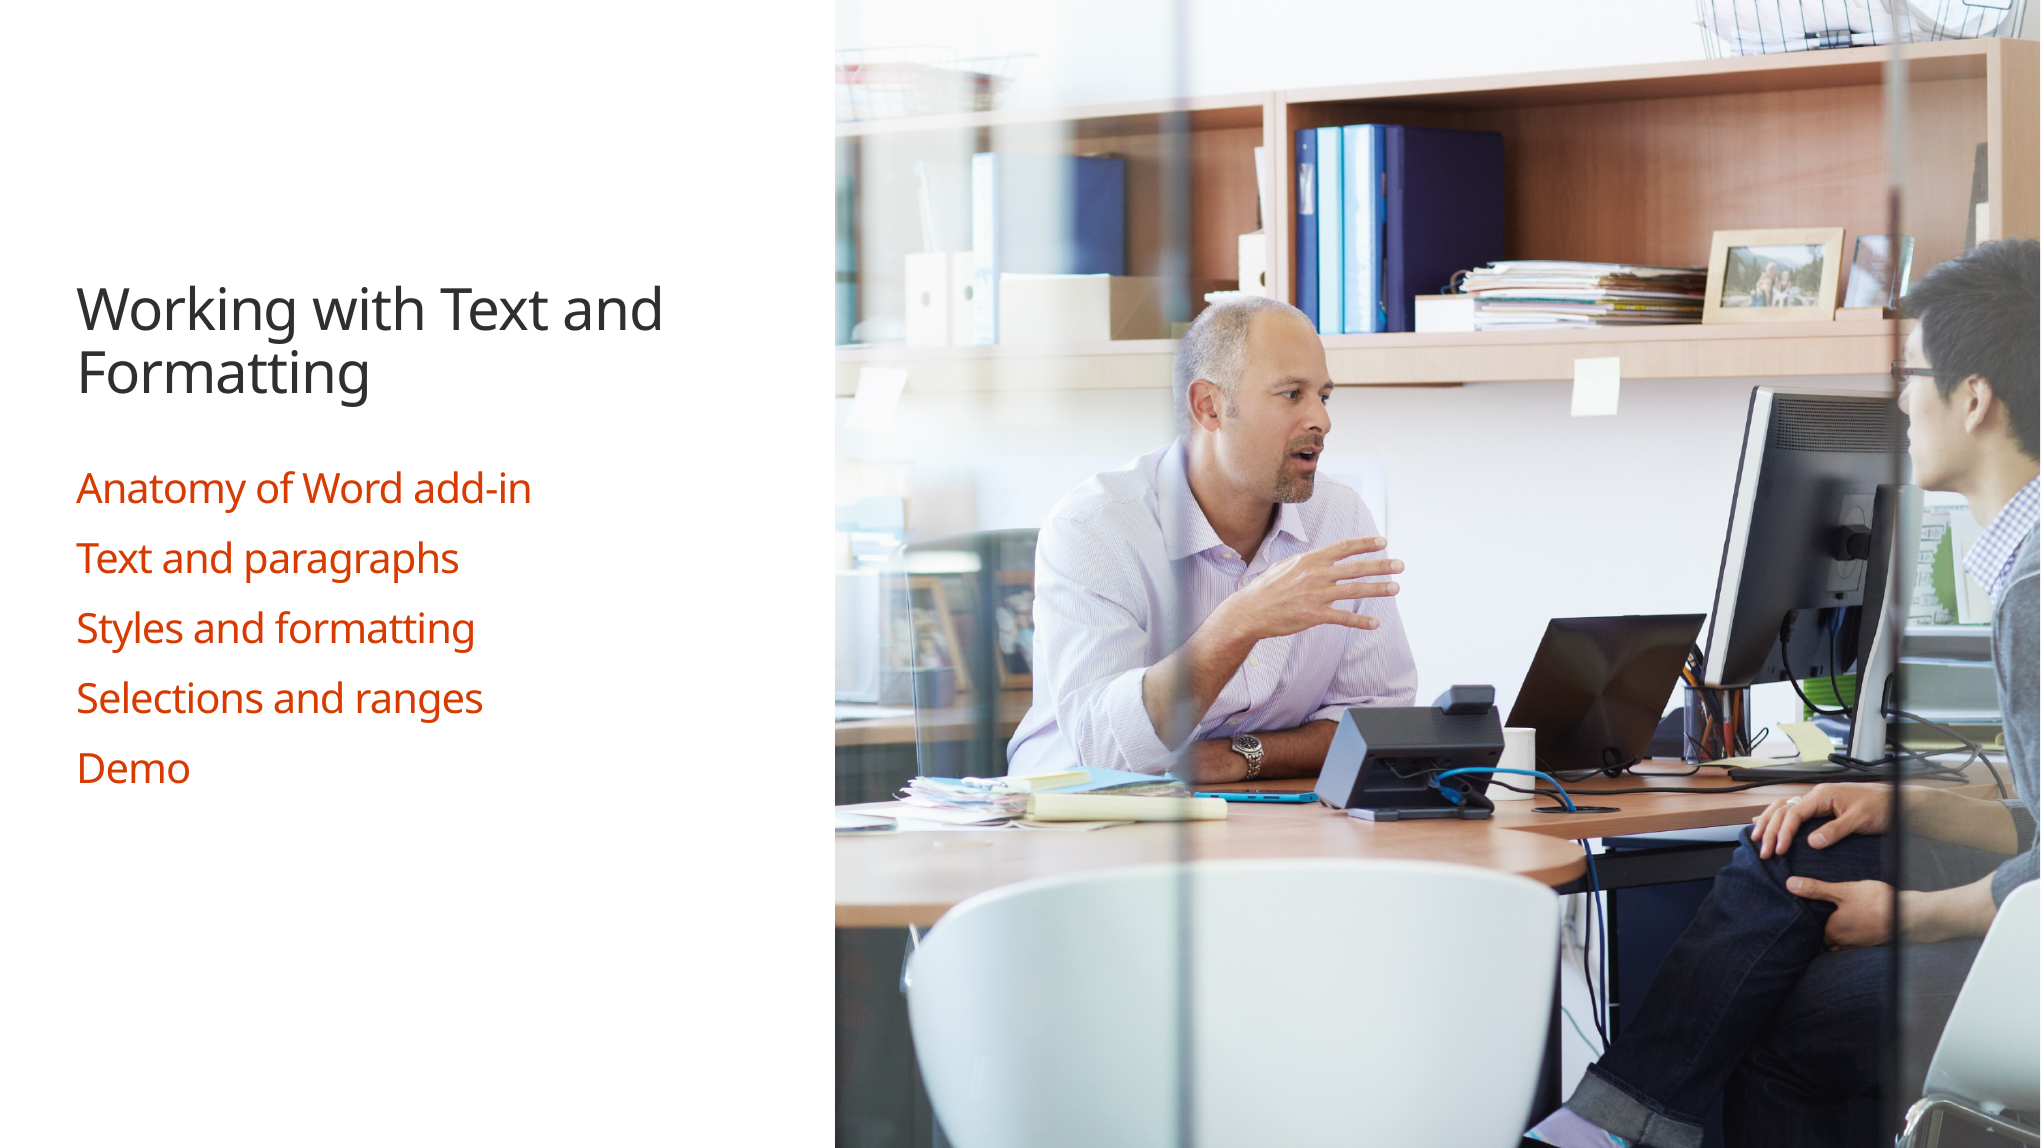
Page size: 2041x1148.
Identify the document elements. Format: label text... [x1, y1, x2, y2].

text_box Working with Text and Formatting [76, 280, 778, 431]
picture [834, 0, 2041, 1148]
text_box Anatomy of Word add-in Text and paragraphs Styles and formatting Selections and ranges Demo [76, 468, 719, 1102]
